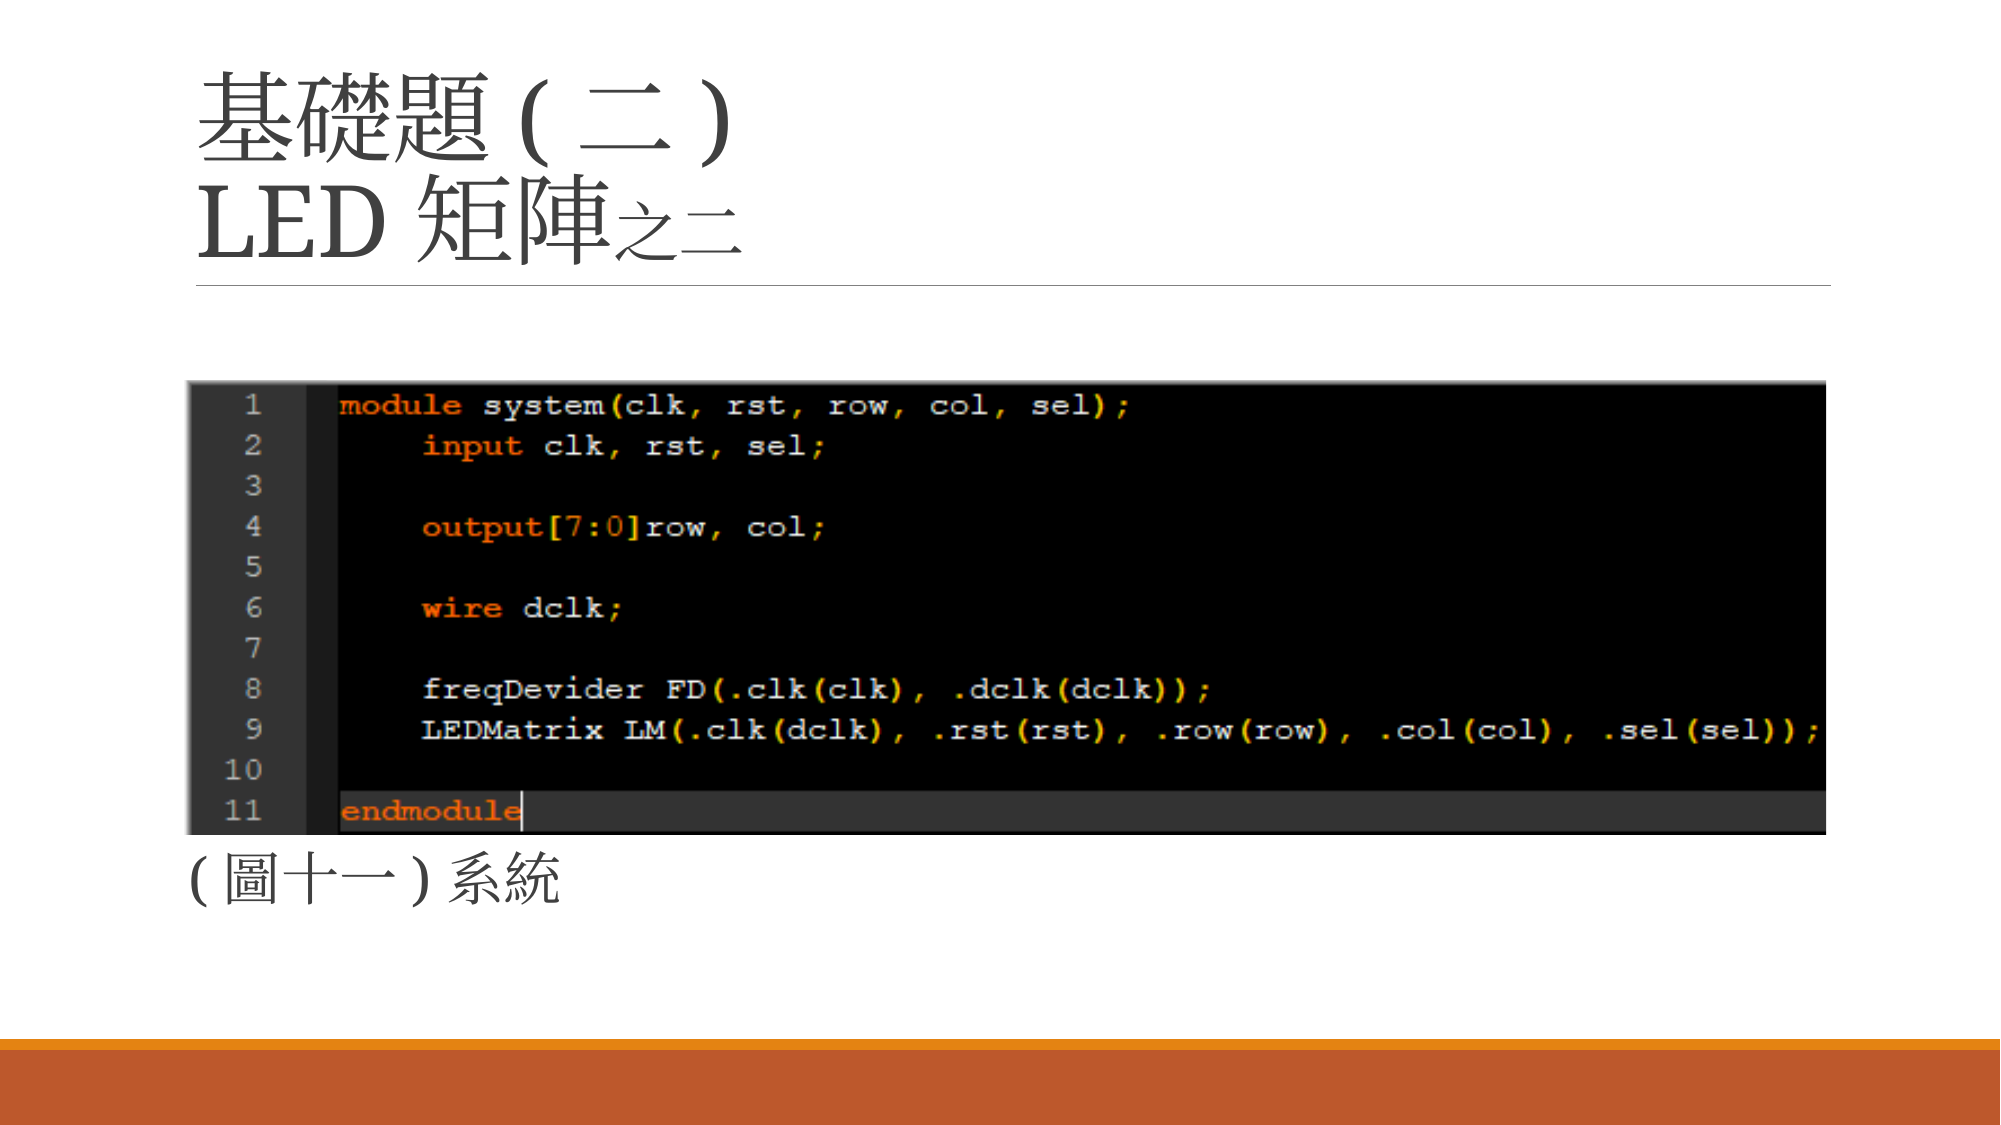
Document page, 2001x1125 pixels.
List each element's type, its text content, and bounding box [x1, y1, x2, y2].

text_box (圖十一)系統 [173, 834, 578, 920]
picture [183, 379, 1827, 836]
title 基礎題(二) LED矩陣之二 [180, 47, 1830, 285]
